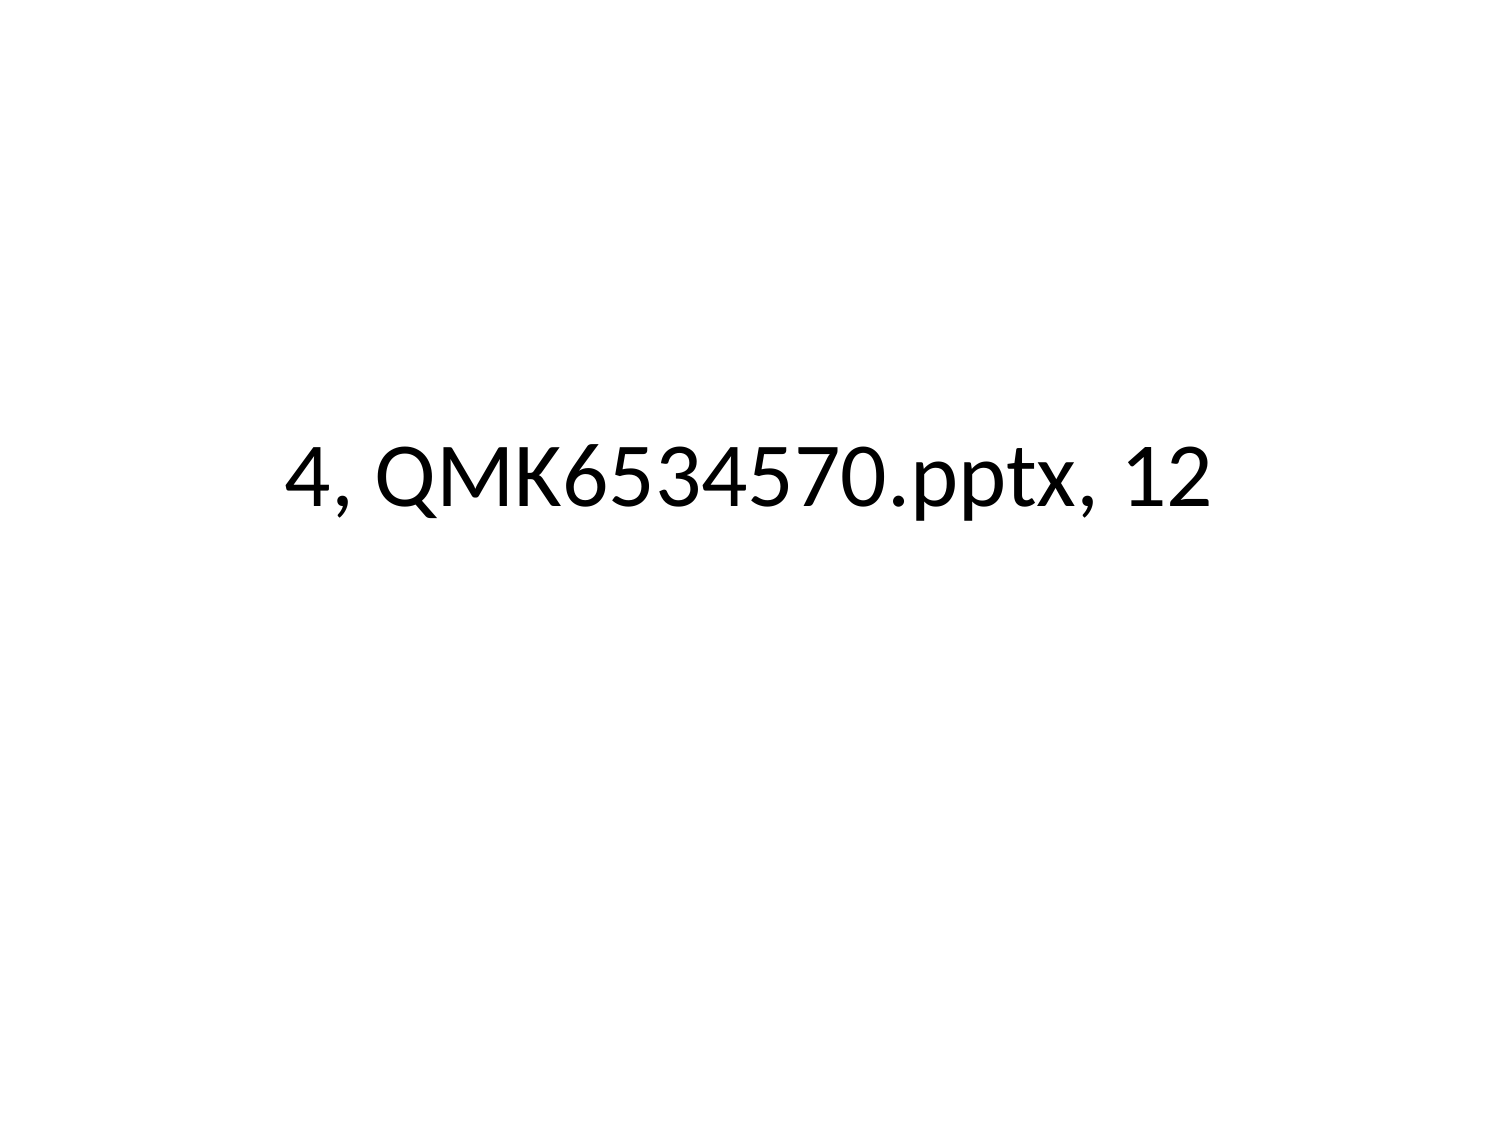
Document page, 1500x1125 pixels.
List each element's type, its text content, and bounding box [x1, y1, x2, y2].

title 4, QMK6534570.pptx, 12 [112, 349, 1388, 591]
